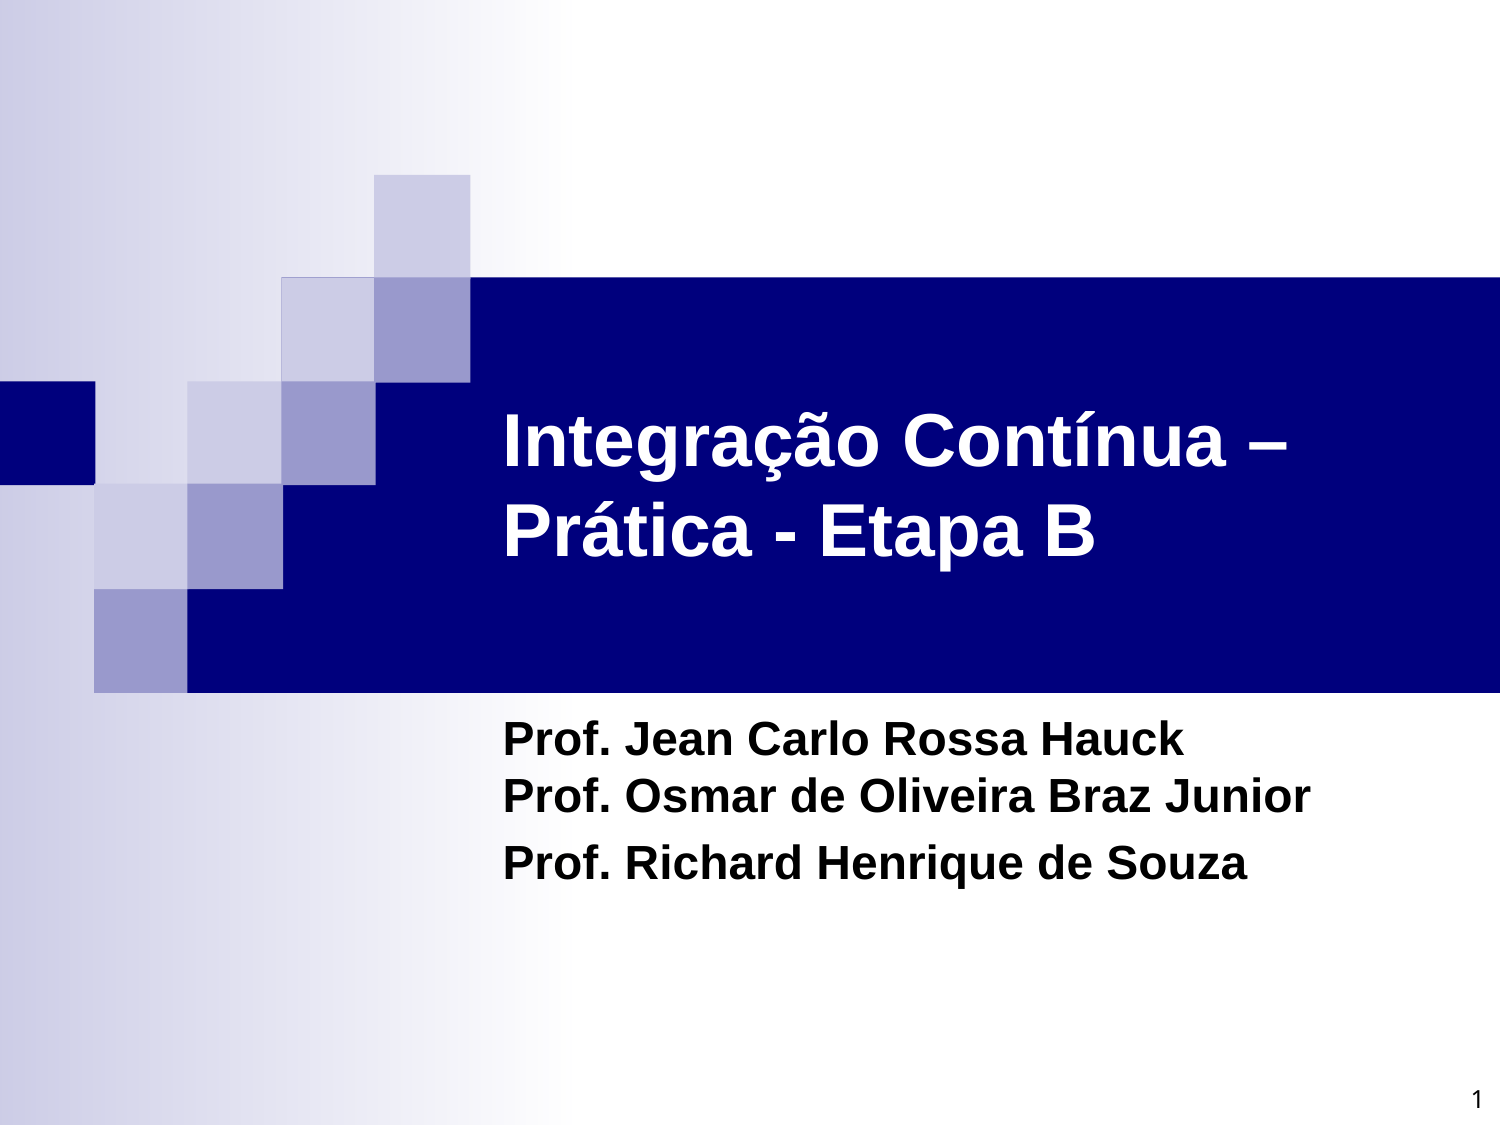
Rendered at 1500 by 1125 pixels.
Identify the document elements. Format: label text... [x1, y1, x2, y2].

title Integração Contínua –Prática - Etapa B [487, 299, 1475, 663]
subtitle Prof. Jean Carlo Rossa Hauck Prof. Osmar de Oliveira Braz Junior Prof. Richard Henrique de Souza [487, 699, 1475, 988]
